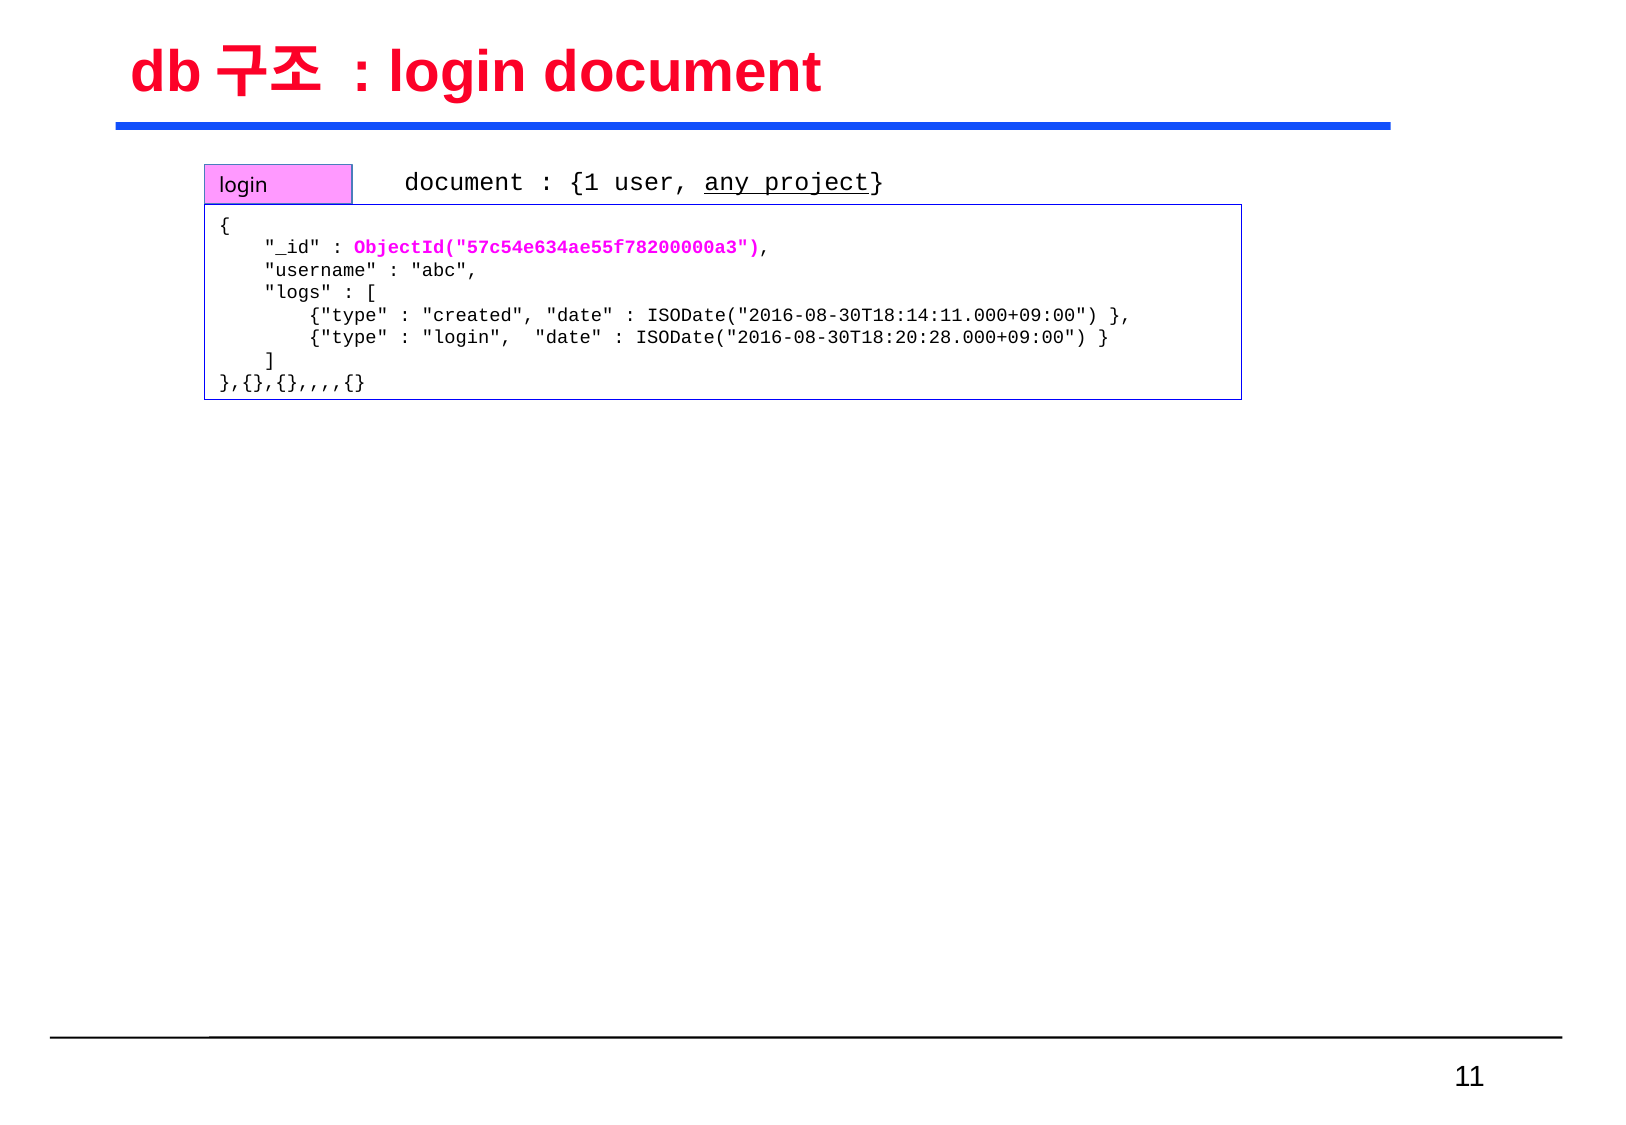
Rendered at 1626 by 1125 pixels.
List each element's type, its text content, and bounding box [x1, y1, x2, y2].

text_box { "_id" : ObjectId("57c54e634ae55f78200000a3"), "username" : "abc", "logs" : [ {"type" : "created", "date" : ISODate("2016-08-30T18:14:11.000+09:00") }, {"type" : "login", "date" : ISODate("2016-08-30T18:20:28.000+09:00") } ] },{},{},,,,{} [204, 204, 1242, 400]
text_box document : {1 user, any project} [389, 157, 900, 203]
title db구조 : login document [115, 25, 1510, 120]
slide_number 11 [1162, 1049, 1501, 1101]
text_box login [204, 164, 353, 204]
